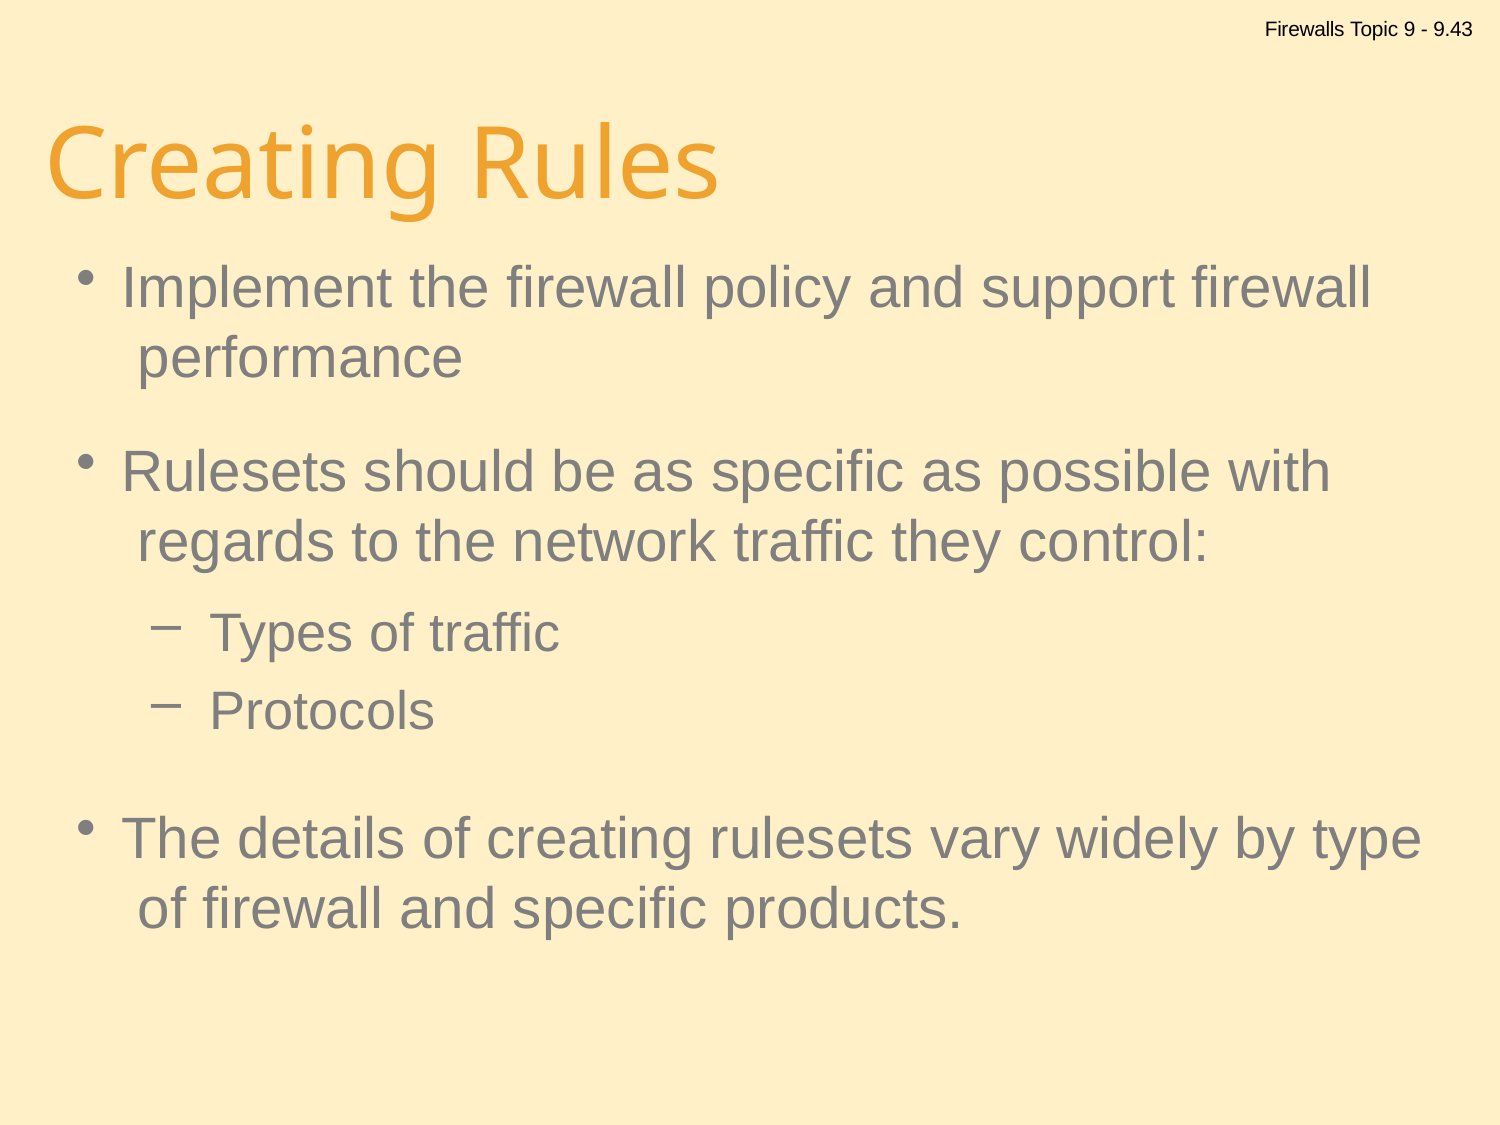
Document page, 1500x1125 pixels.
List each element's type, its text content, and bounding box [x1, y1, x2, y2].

text_box Implement the firewall policy and support firewall performance Rulesets should be as specific as possible with regards to the network traffic they control: Types of traffic Protocols The details of creating rulesets vary widely by type of firewall and specific products. [74, 247, 1429, 940]
text_box Firewalls Topic 9 - 9.43 [1262, 13, 1488, 41]
title Creating Rules [42, 63, 800, 253]
